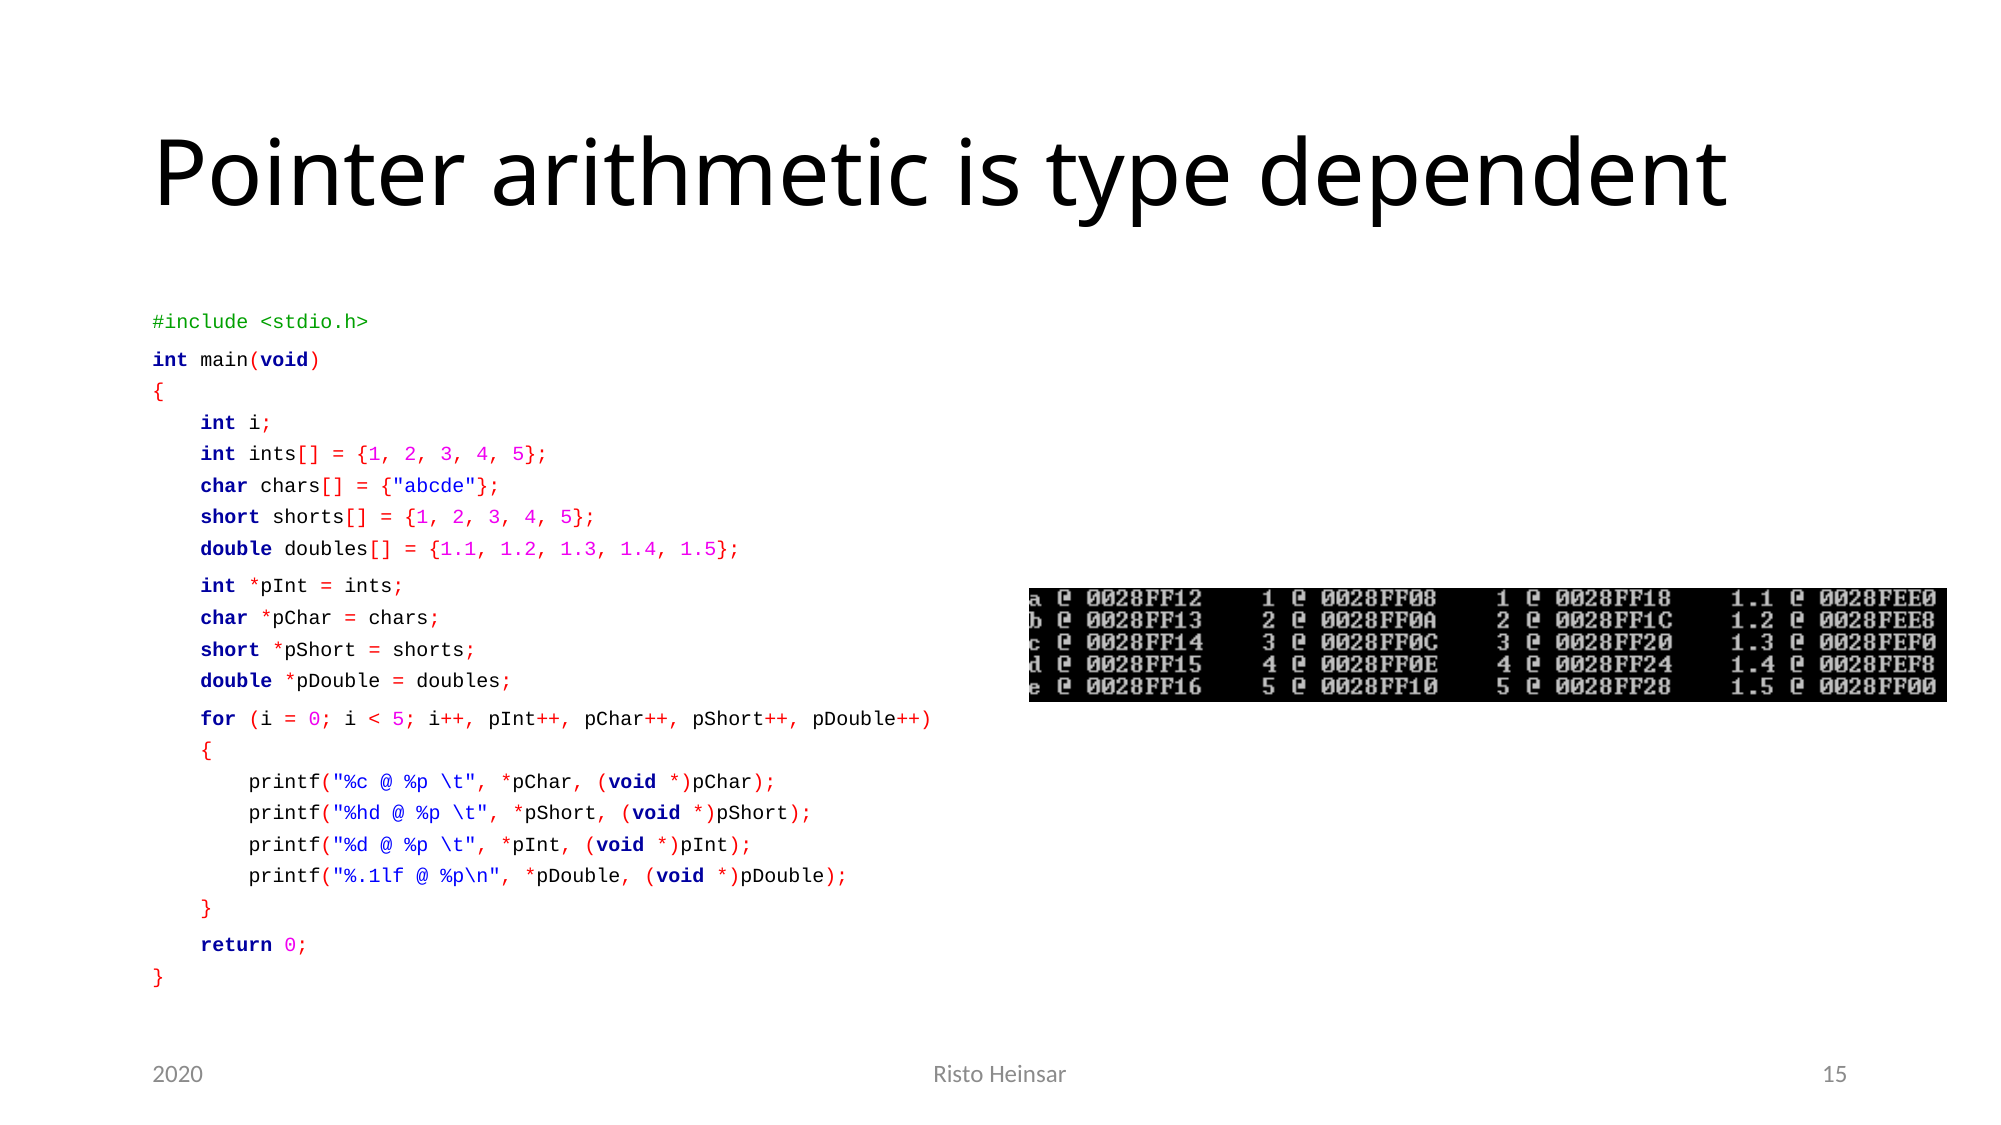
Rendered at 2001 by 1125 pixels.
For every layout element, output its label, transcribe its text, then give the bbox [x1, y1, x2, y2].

title Pointer arithmetic is type dependent [137, 59, 1863, 278]
slide_number 15 [1325, 1042, 1863, 1103]
slide_number 2020 [137, 1042, 675, 1103]
footer Risto Heinsar [762, 1042, 1238, 1103]
list #include <stdio.h> int main(void) { int i; int ints[] = {1, 2, 3, 4, 5}; char chars[] = {"abcde"}; short shorts[] = {1, 2, 3, 4, 5}; double doubles[] = {1.1, 1.2, 1.3, 1.4, 1.5}; int *pInt = ints; char *pChar = chars; short *pShort = shorts; double *pDouble = doubles; for (i = 0; i < 5; i++, pInt++, pChar++, pShort++, pDouble++) { printf("%c @ %p \t", *pChar, (void *)pChar); printf("%hd @ %p \t", *pShort, (void *)pShort); printf("%d @ %p \t", *pInt, (void *)pInt); printf("%.1lf @ %p\n", *pDouble, (void *)pDouble); } return 0; } [137, 299, 988, 1014]
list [1029, 588, 1947, 702]
